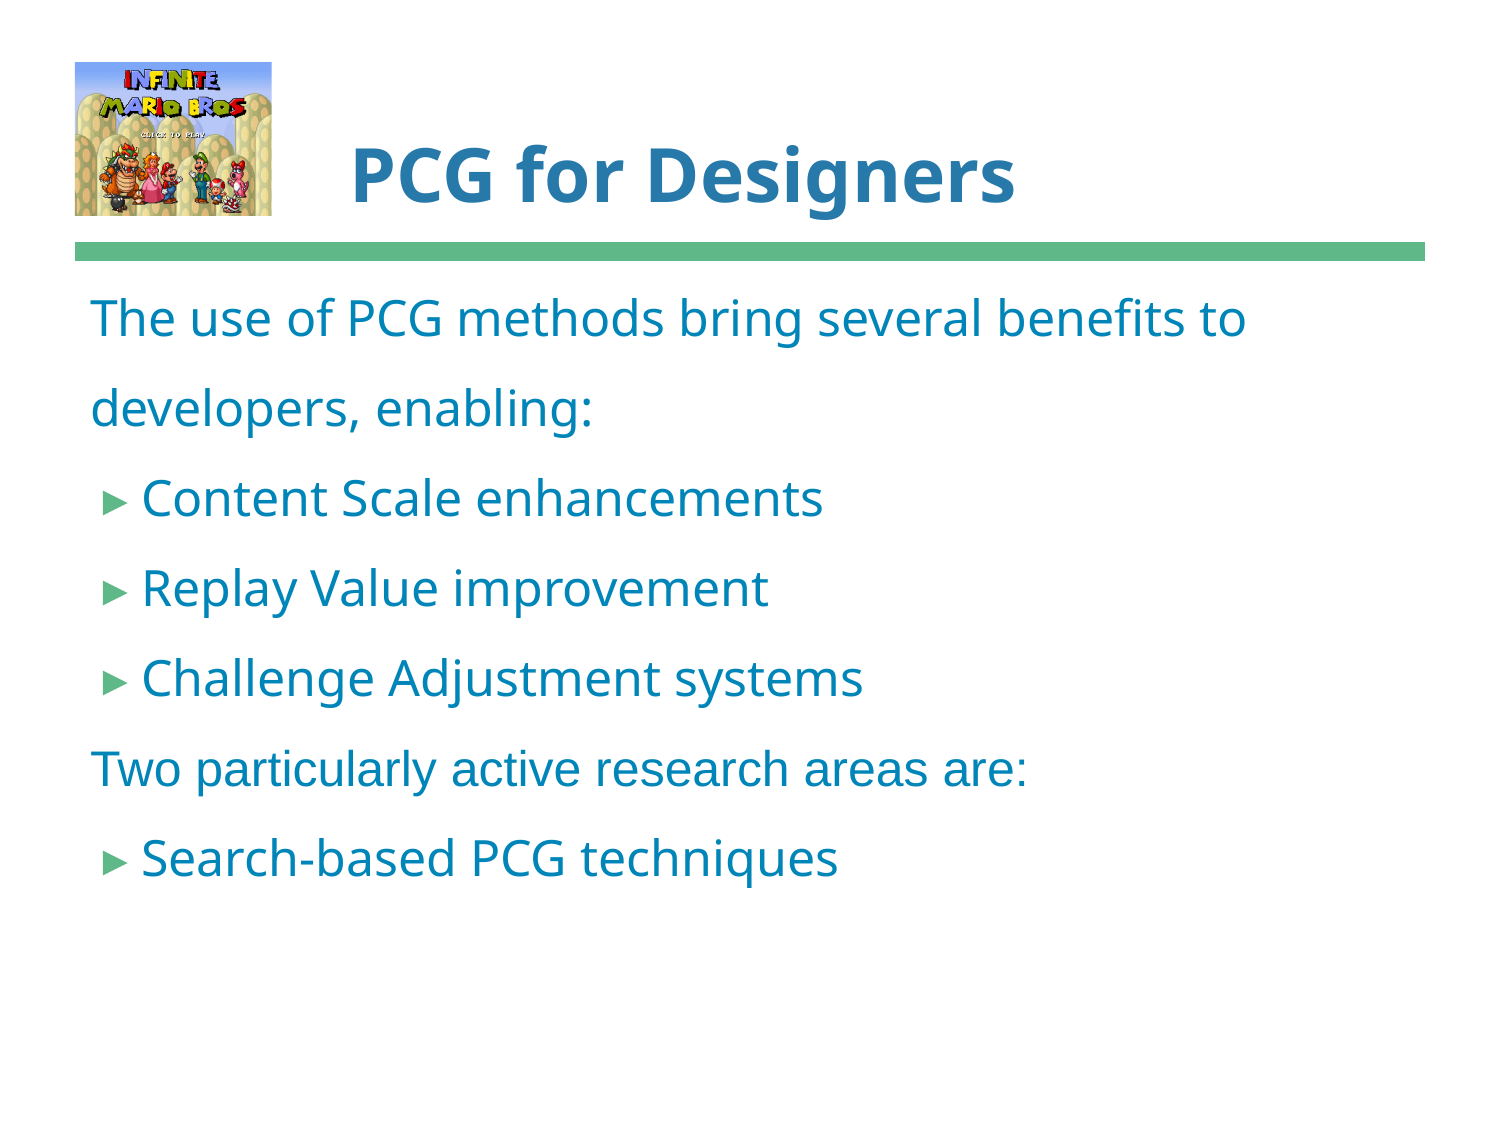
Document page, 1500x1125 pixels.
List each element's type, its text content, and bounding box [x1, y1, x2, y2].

title PCG for Designers [296, 45, 1500, 233]
text_box [74, 62, 272, 216]
list The use of PCG methods bring several benefits to developers, enabling: ▸ Content Scale enhancements ▸ Replay Value improvement ▸ Challenge Adjustment systems Two particularly active research areas are: ▸ Search-based PCG techniques [75, 262, 1425, 1078]
